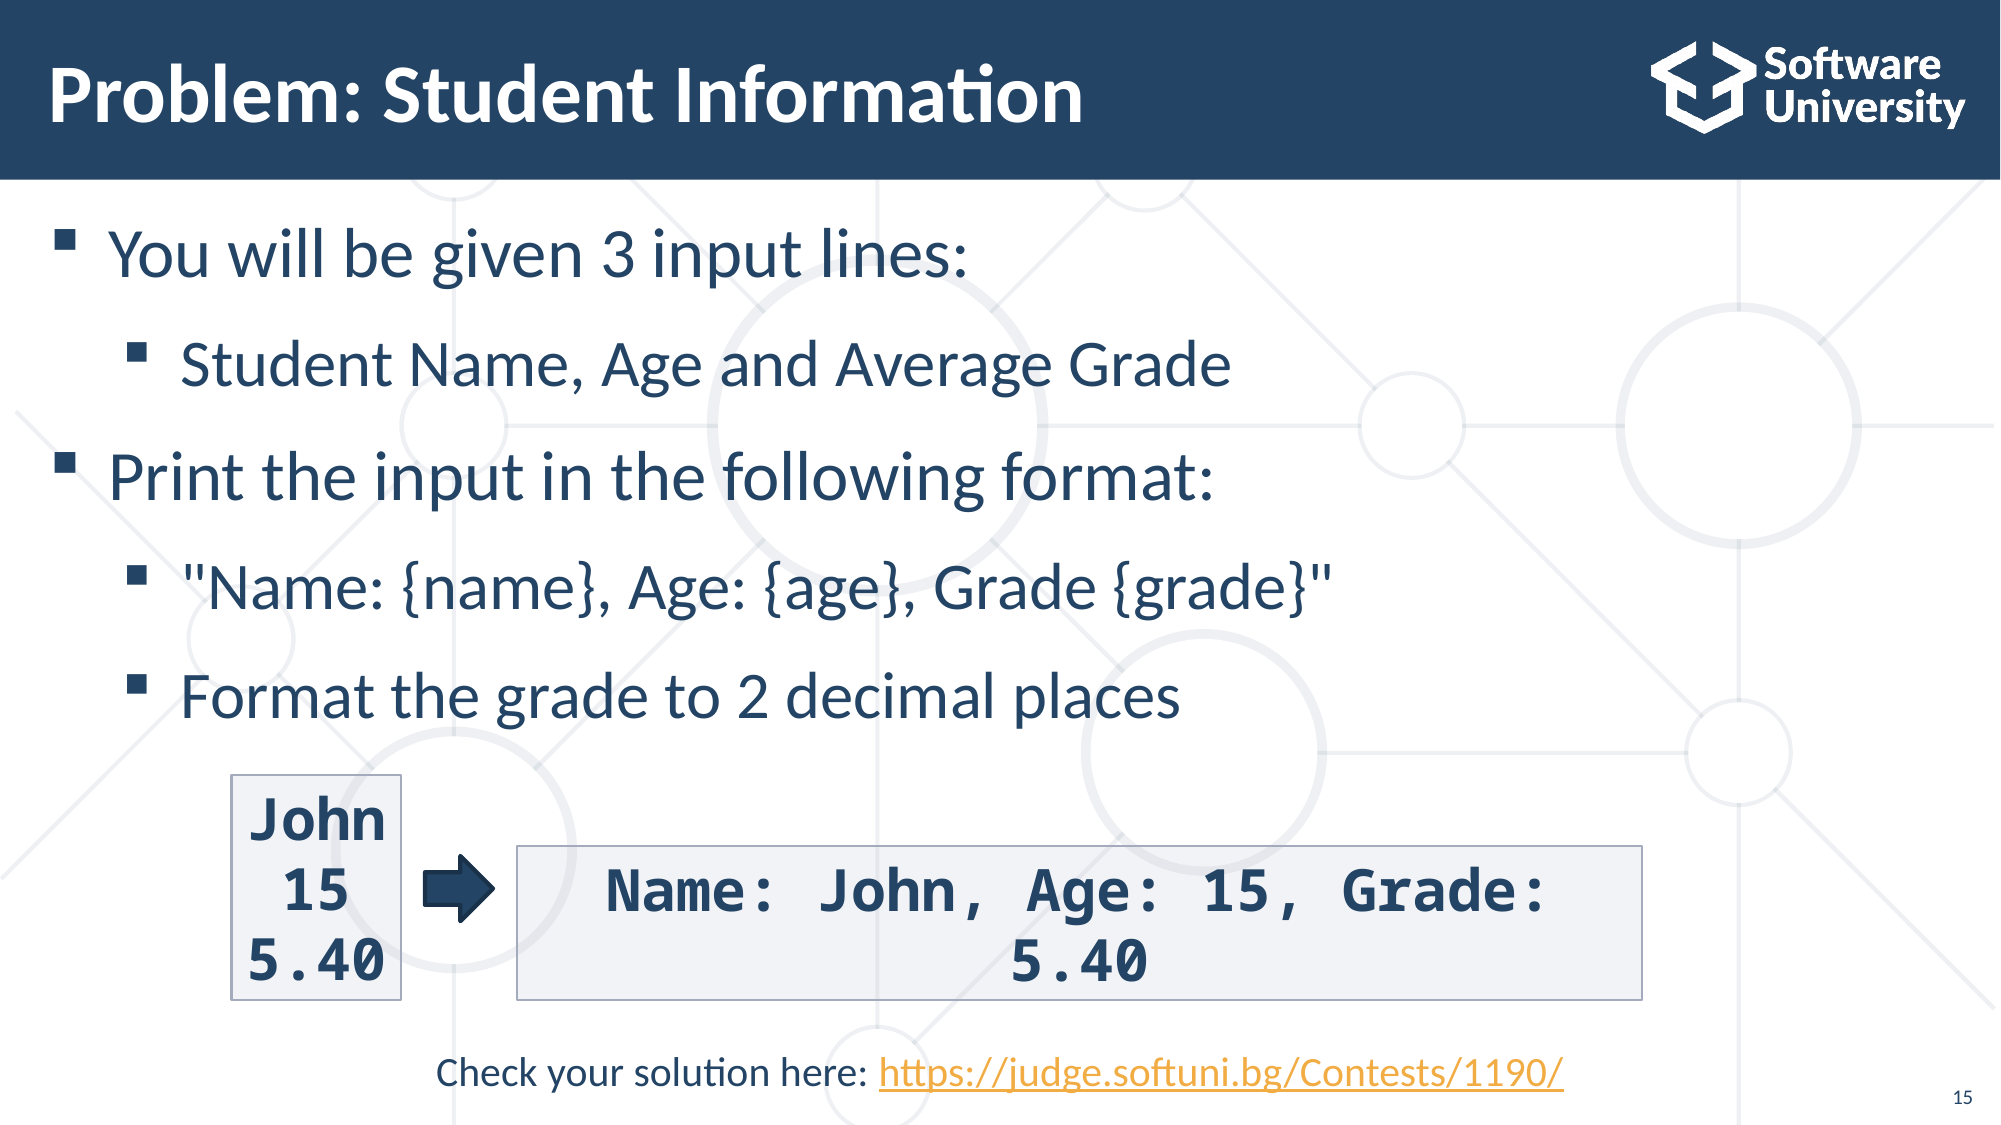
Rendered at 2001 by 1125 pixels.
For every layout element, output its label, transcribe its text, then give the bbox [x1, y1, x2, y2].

slide_number 15 [1927, 1067, 1989, 1117]
text_box John 15 5.40 [231, 774, 402, 1000]
title Problem: Student Information [31, 16, 1625, 162]
text_box [422, 853, 496, 924]
list You will be given 3 input lines: Student Name, Age and Average Grade Print the input in the following format: "Name: {name}, Age: {age}, Grade {grade}" Format the grade to 2 decimal places [31, 196, 1970, 1104]
text_box Name: John, Age: 15, Grade: 5.40 [516, 845, 1642, 1001]
text_box Check your solution here: https://judge.softuni.bg/Contests/1190/ [131, 1036, 1869, 1102]
picture [1651, 41, 1966, 134]
